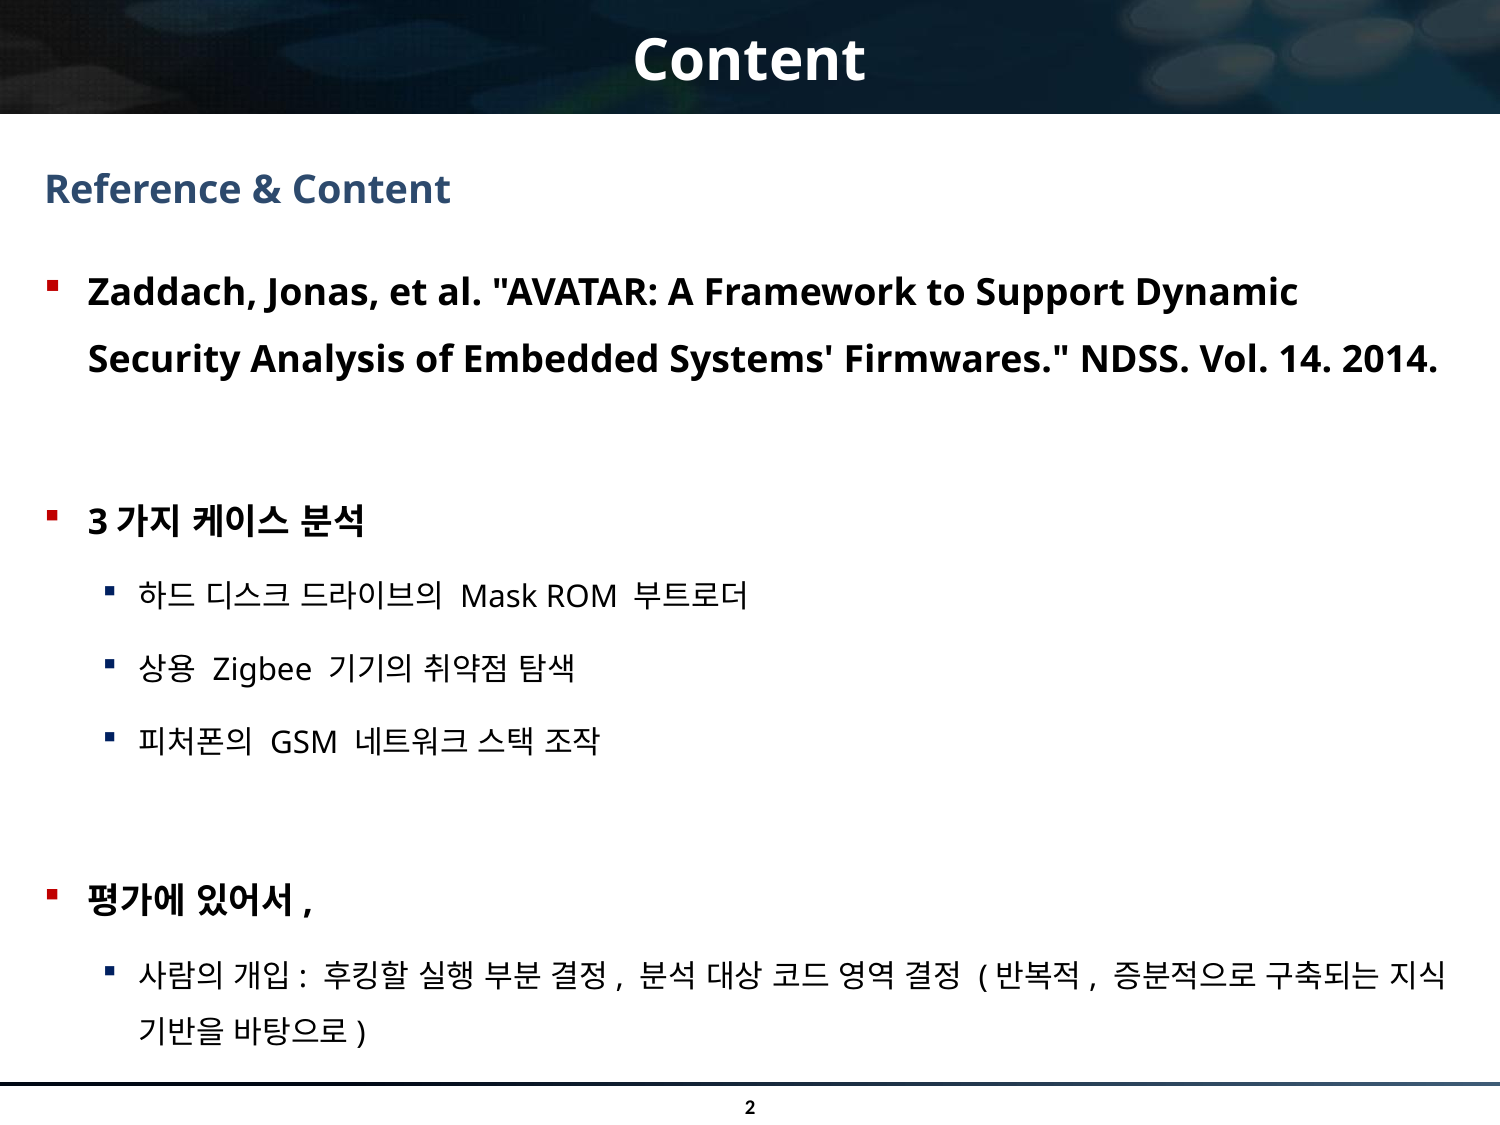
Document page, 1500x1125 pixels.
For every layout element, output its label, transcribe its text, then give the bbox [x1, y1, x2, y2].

list Reference & Content [29, 132, 1471, 221]
picture [0, 0, 1500, 114]
title Content [29, 12, 1471, 101]
list Zaddach, Jonas, et al. "AVATAR: A Framework to Support Dynamic Security Analysis of Embedded Systems' Firmwares." NDSS. Vol. 14. 2014. 3가지 케이스 분석 하드 디스크 드라이브의 Mask ROM 부트로더 상용 Zigbee 기기의 취약점 탐색 피처폰의 GSM 네트워크 스택 조작 평가에 있어서, 사람의 개입: 후킹할 실행 부분 결정, 분석 대상 코드 영역 결정 (반복적, 증분적으로 구축되는 지식 기반을 바탕으로) [29, 237, 1471, 1063]
